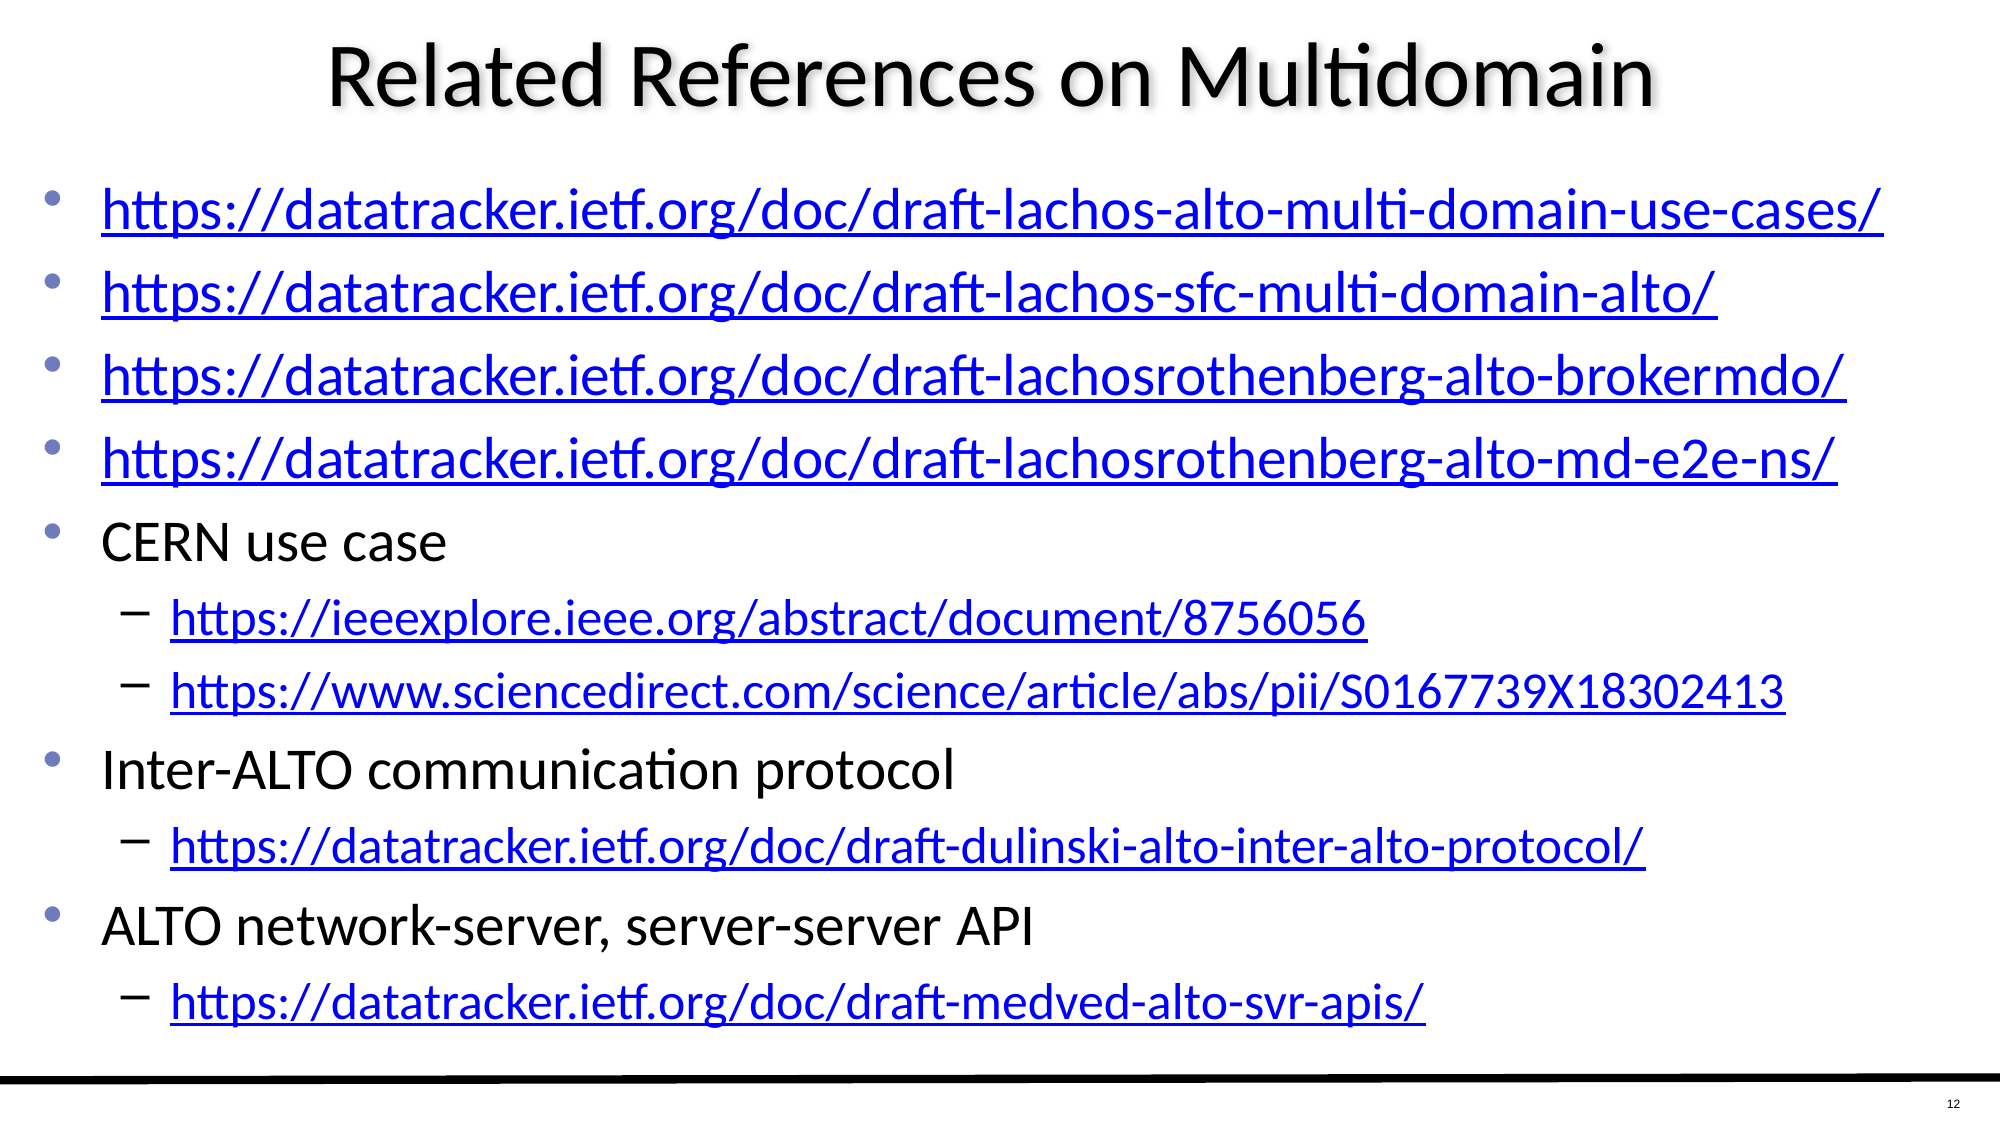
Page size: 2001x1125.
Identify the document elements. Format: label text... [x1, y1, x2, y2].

list https://datatracker.ietf.org/doc/draft-lachos-alto-multi-domain-use-cases/ https://datatracker.ietf.org/doc/draft-lachos-sfc-multi-domain-alto/ https://datatracker.ietf.org/doc/draft-lachosrothenberg-alto-brokermdo/ https://datatracker.ietf.org/doc/draft-lachosrothenberg-alto-md-e2e-ns/ CERN use case https://ieeexplore.ieee.org/abstract/document/8756056 https://www.sciencedirect.com/science/article/abs/pii/S0167739X18302413 Inter-ALTO communication protocol https://datatracker.ietf.org/doc/draft-dulinski-alto-inter-alto-protocol/ ALTO network-server, server-server API https://datatracker.ietf.org/doc/draft-medved-alto-svr-apis/ [27, 162, 1965, 1038]
title Related References on Multidomain [55, 13, 1930, 127]
